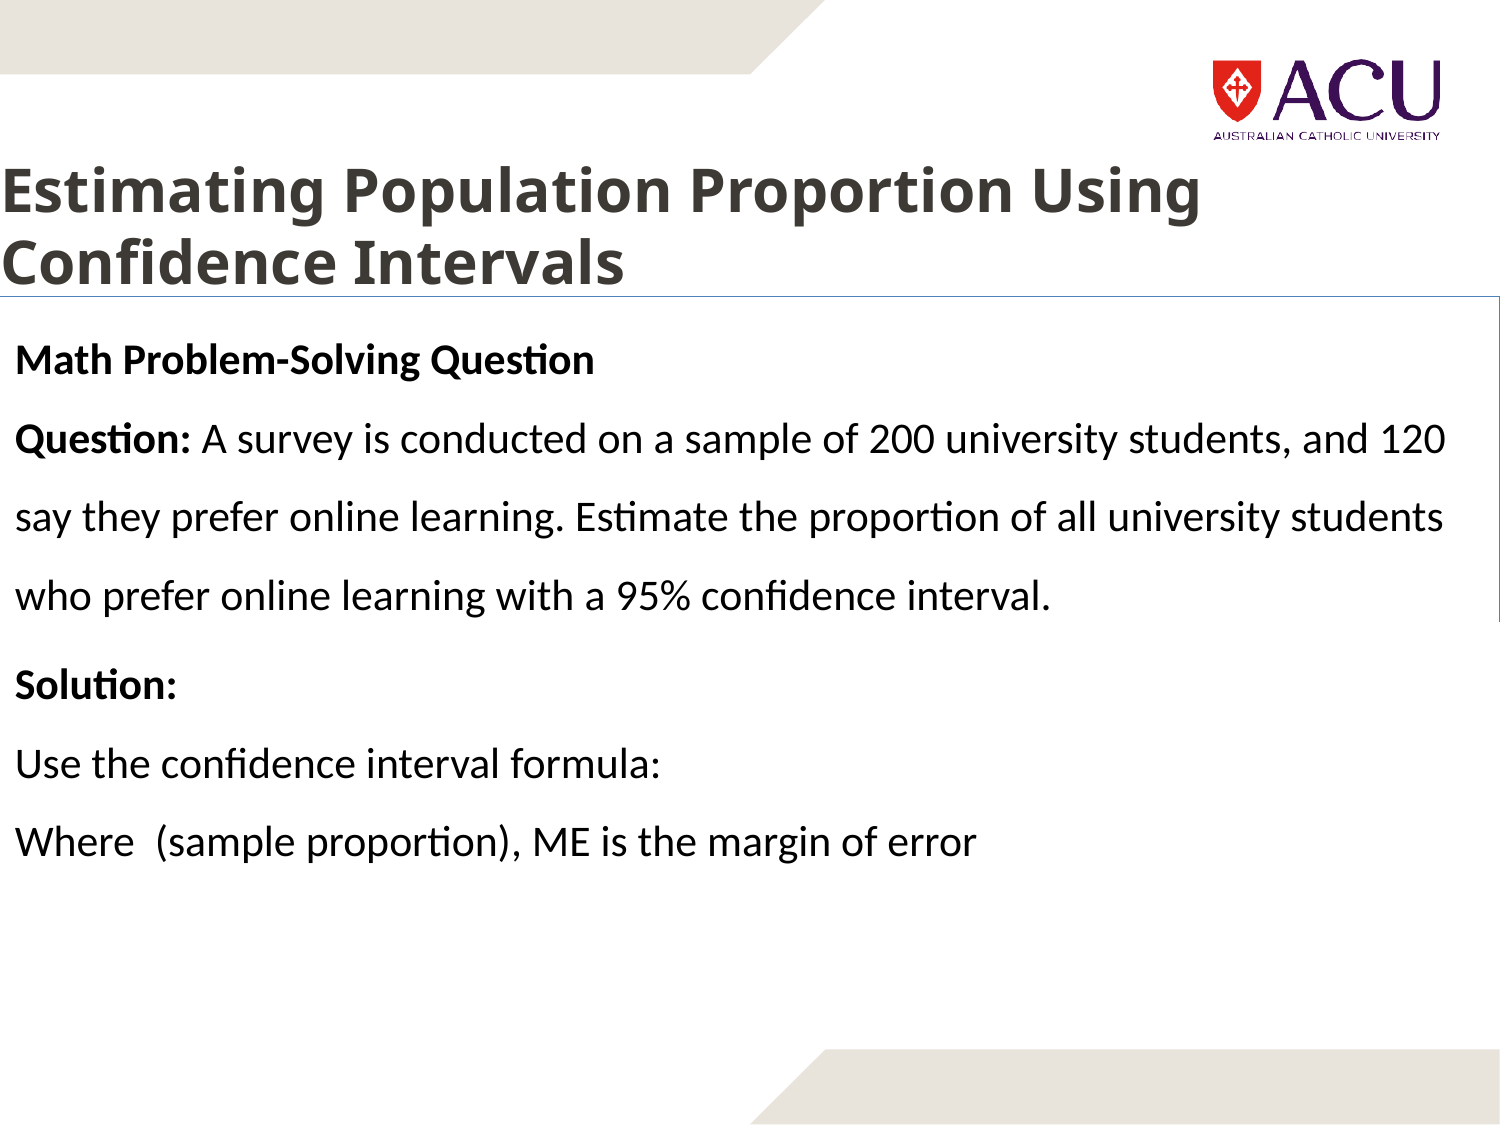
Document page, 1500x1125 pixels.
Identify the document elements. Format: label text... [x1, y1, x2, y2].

title Estimating Population Proportion Using Confidence Intervals [0, 140, 1500, 297]
text_box Math Problem-Solving Question Question: A survey is conducted on a sample of 200 university students, and 120 say they prefer online learning. Estimate the proportion of all university students who prefer online learning with a 95% confidence interval. [0, 297, 1500, 622]
picture [1213, 59, 1440, 140]
